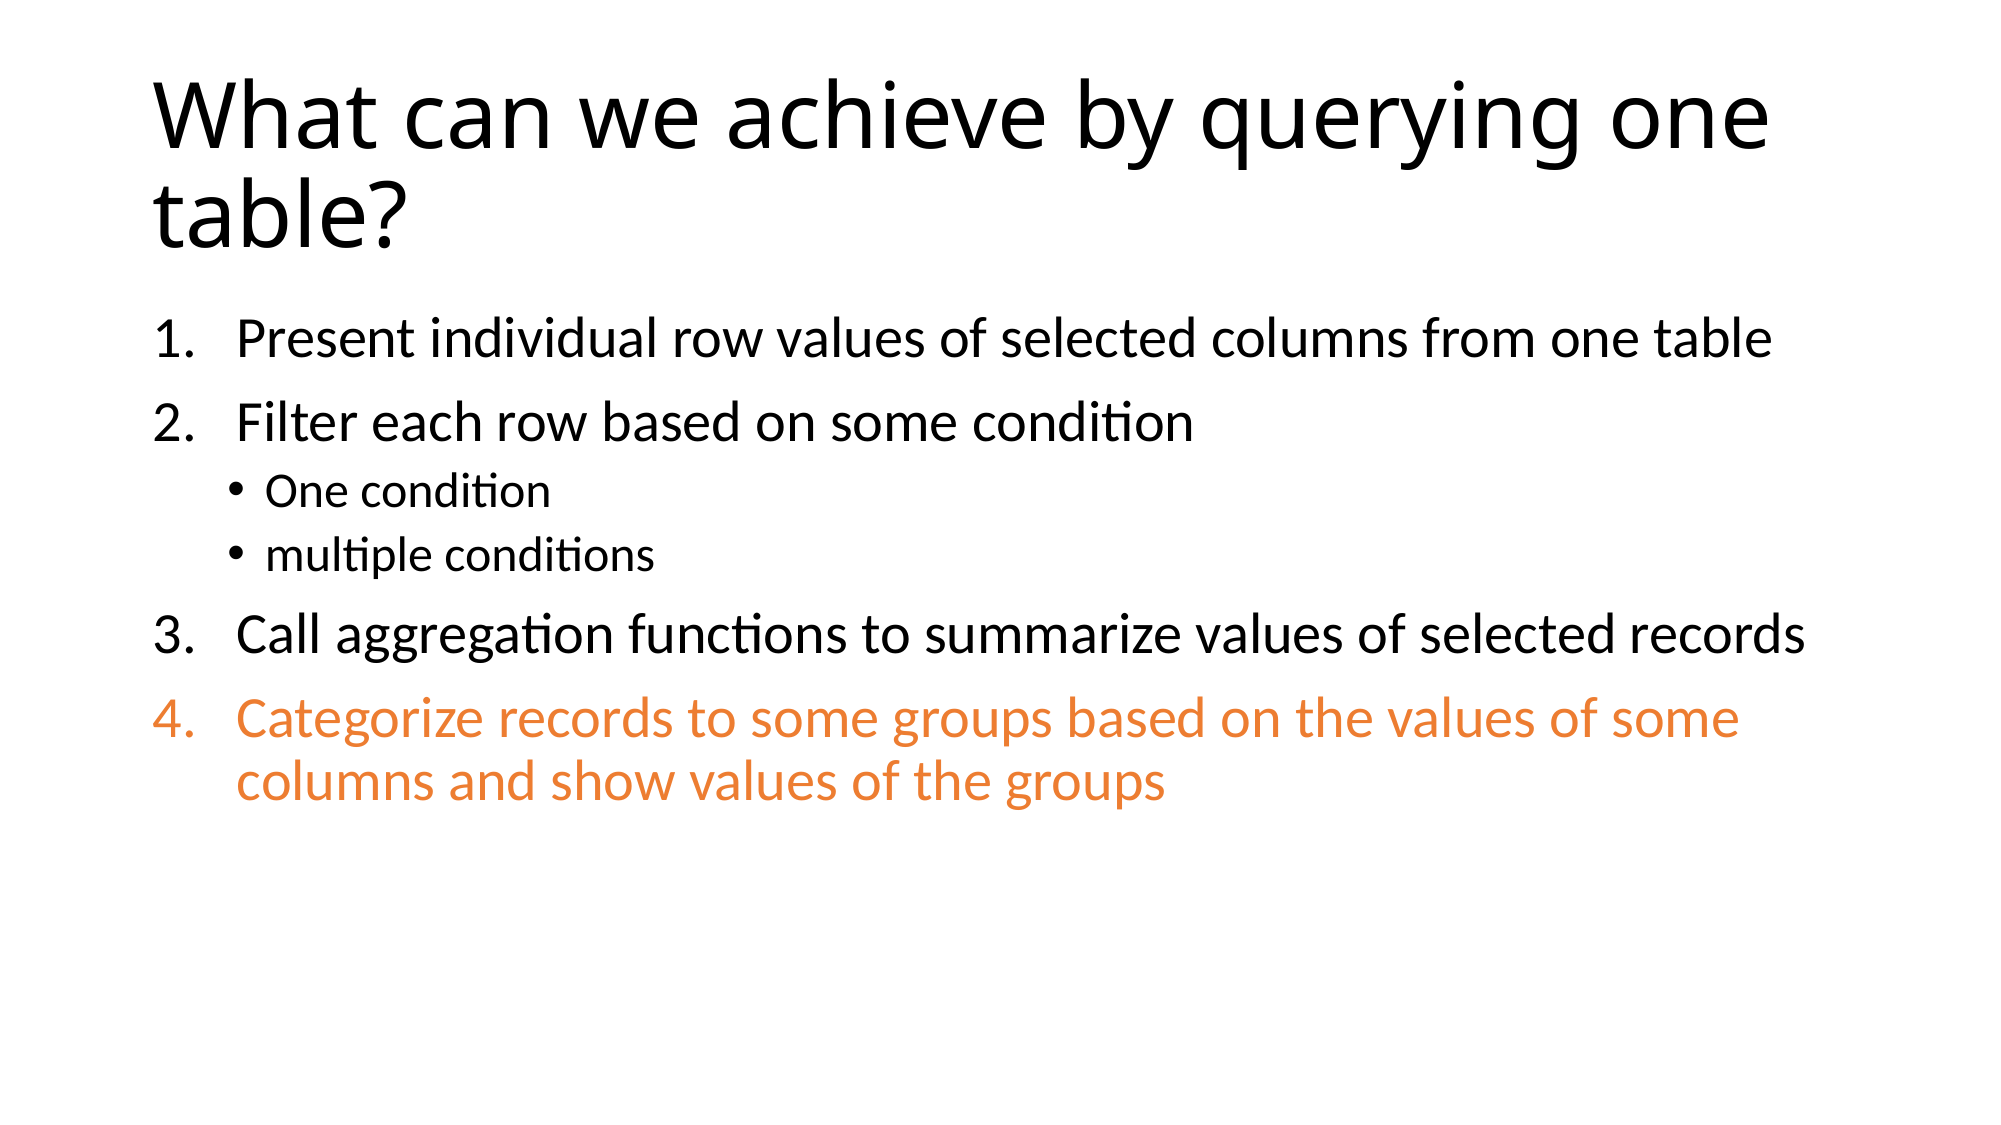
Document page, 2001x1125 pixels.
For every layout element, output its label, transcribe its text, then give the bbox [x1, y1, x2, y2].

title What can we achieve by querying one table? [137, 59, 1863, 278]
list Present individual row values of selected columns from one table Filter each row based on some condition One condition multiple conditions Call aggregation functions to summarize values of selected records Categorize records to some groups based on the values of some columns and show values of the groups [137, 299, 1863, 1014]
